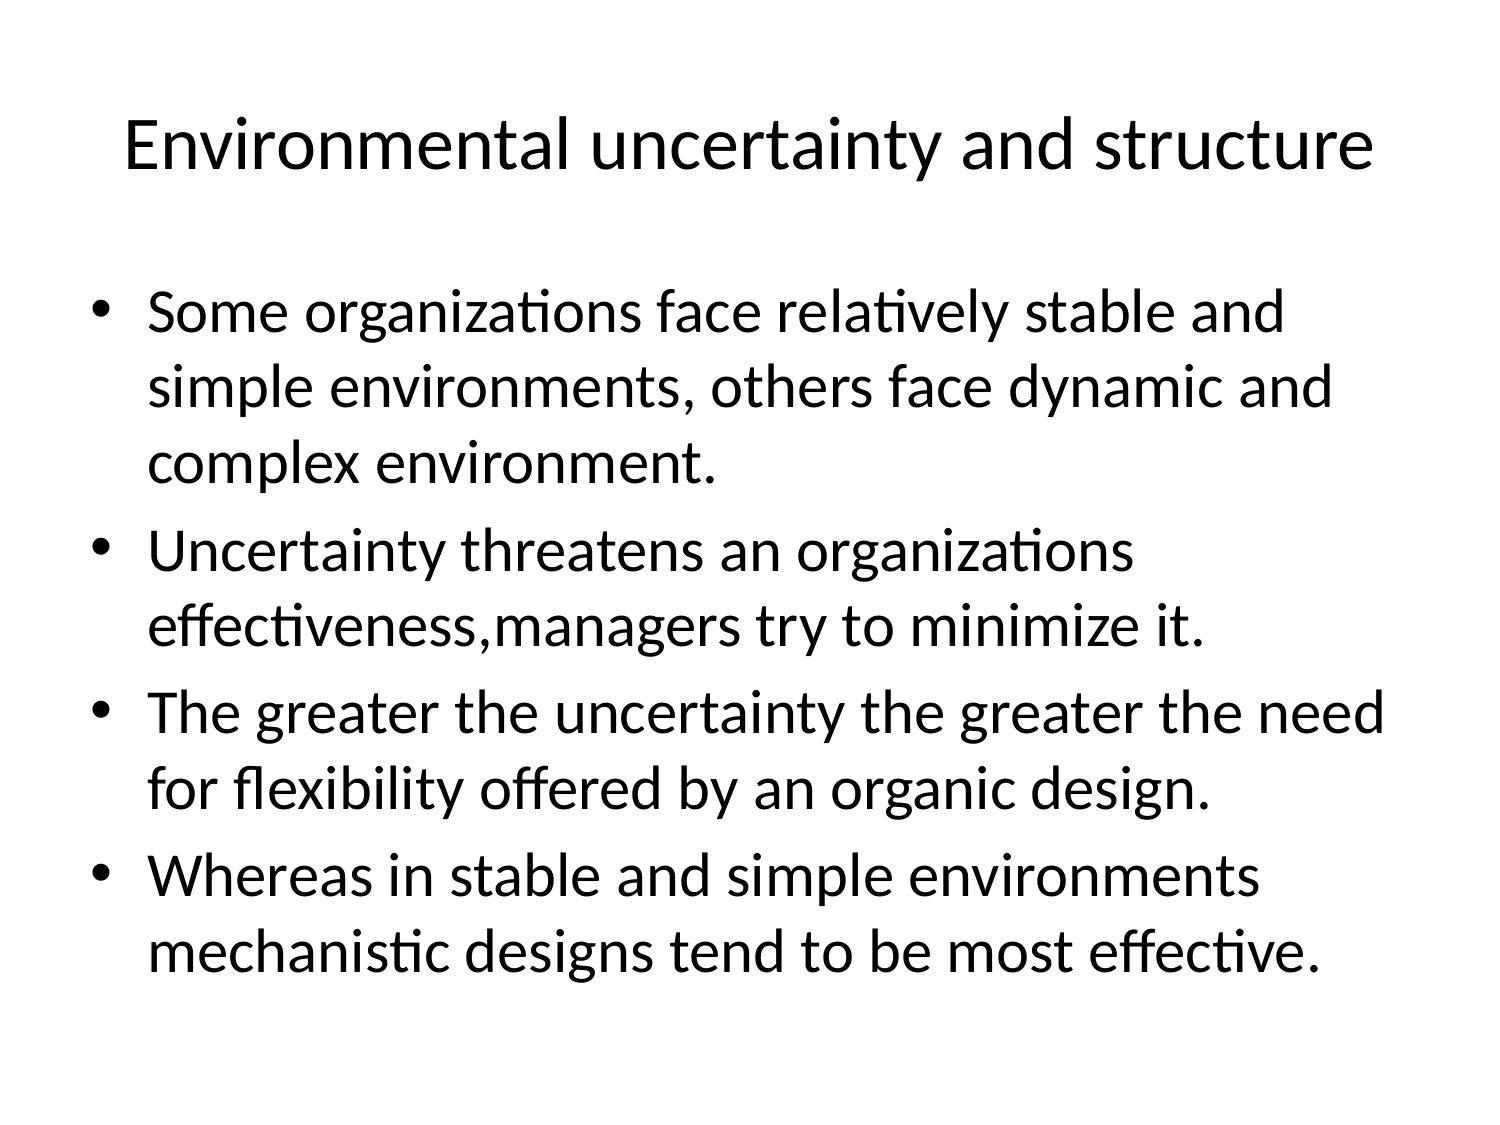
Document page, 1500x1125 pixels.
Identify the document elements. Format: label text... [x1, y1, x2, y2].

list Some organizations face relatively stable and simple environments, others face dynamic and complex environment. Uncertainty threatens an organizations effectiveness,managers try to minimize it. The greater the uncertainty the greater the need for flexibility offered by an organic design. Whereas in stable and simple environments mechanistic designs tend to be most effective. [75, 262, 1425, 1005]
title Environmental uncertainty and structure [75, 45, 1425, 233]
